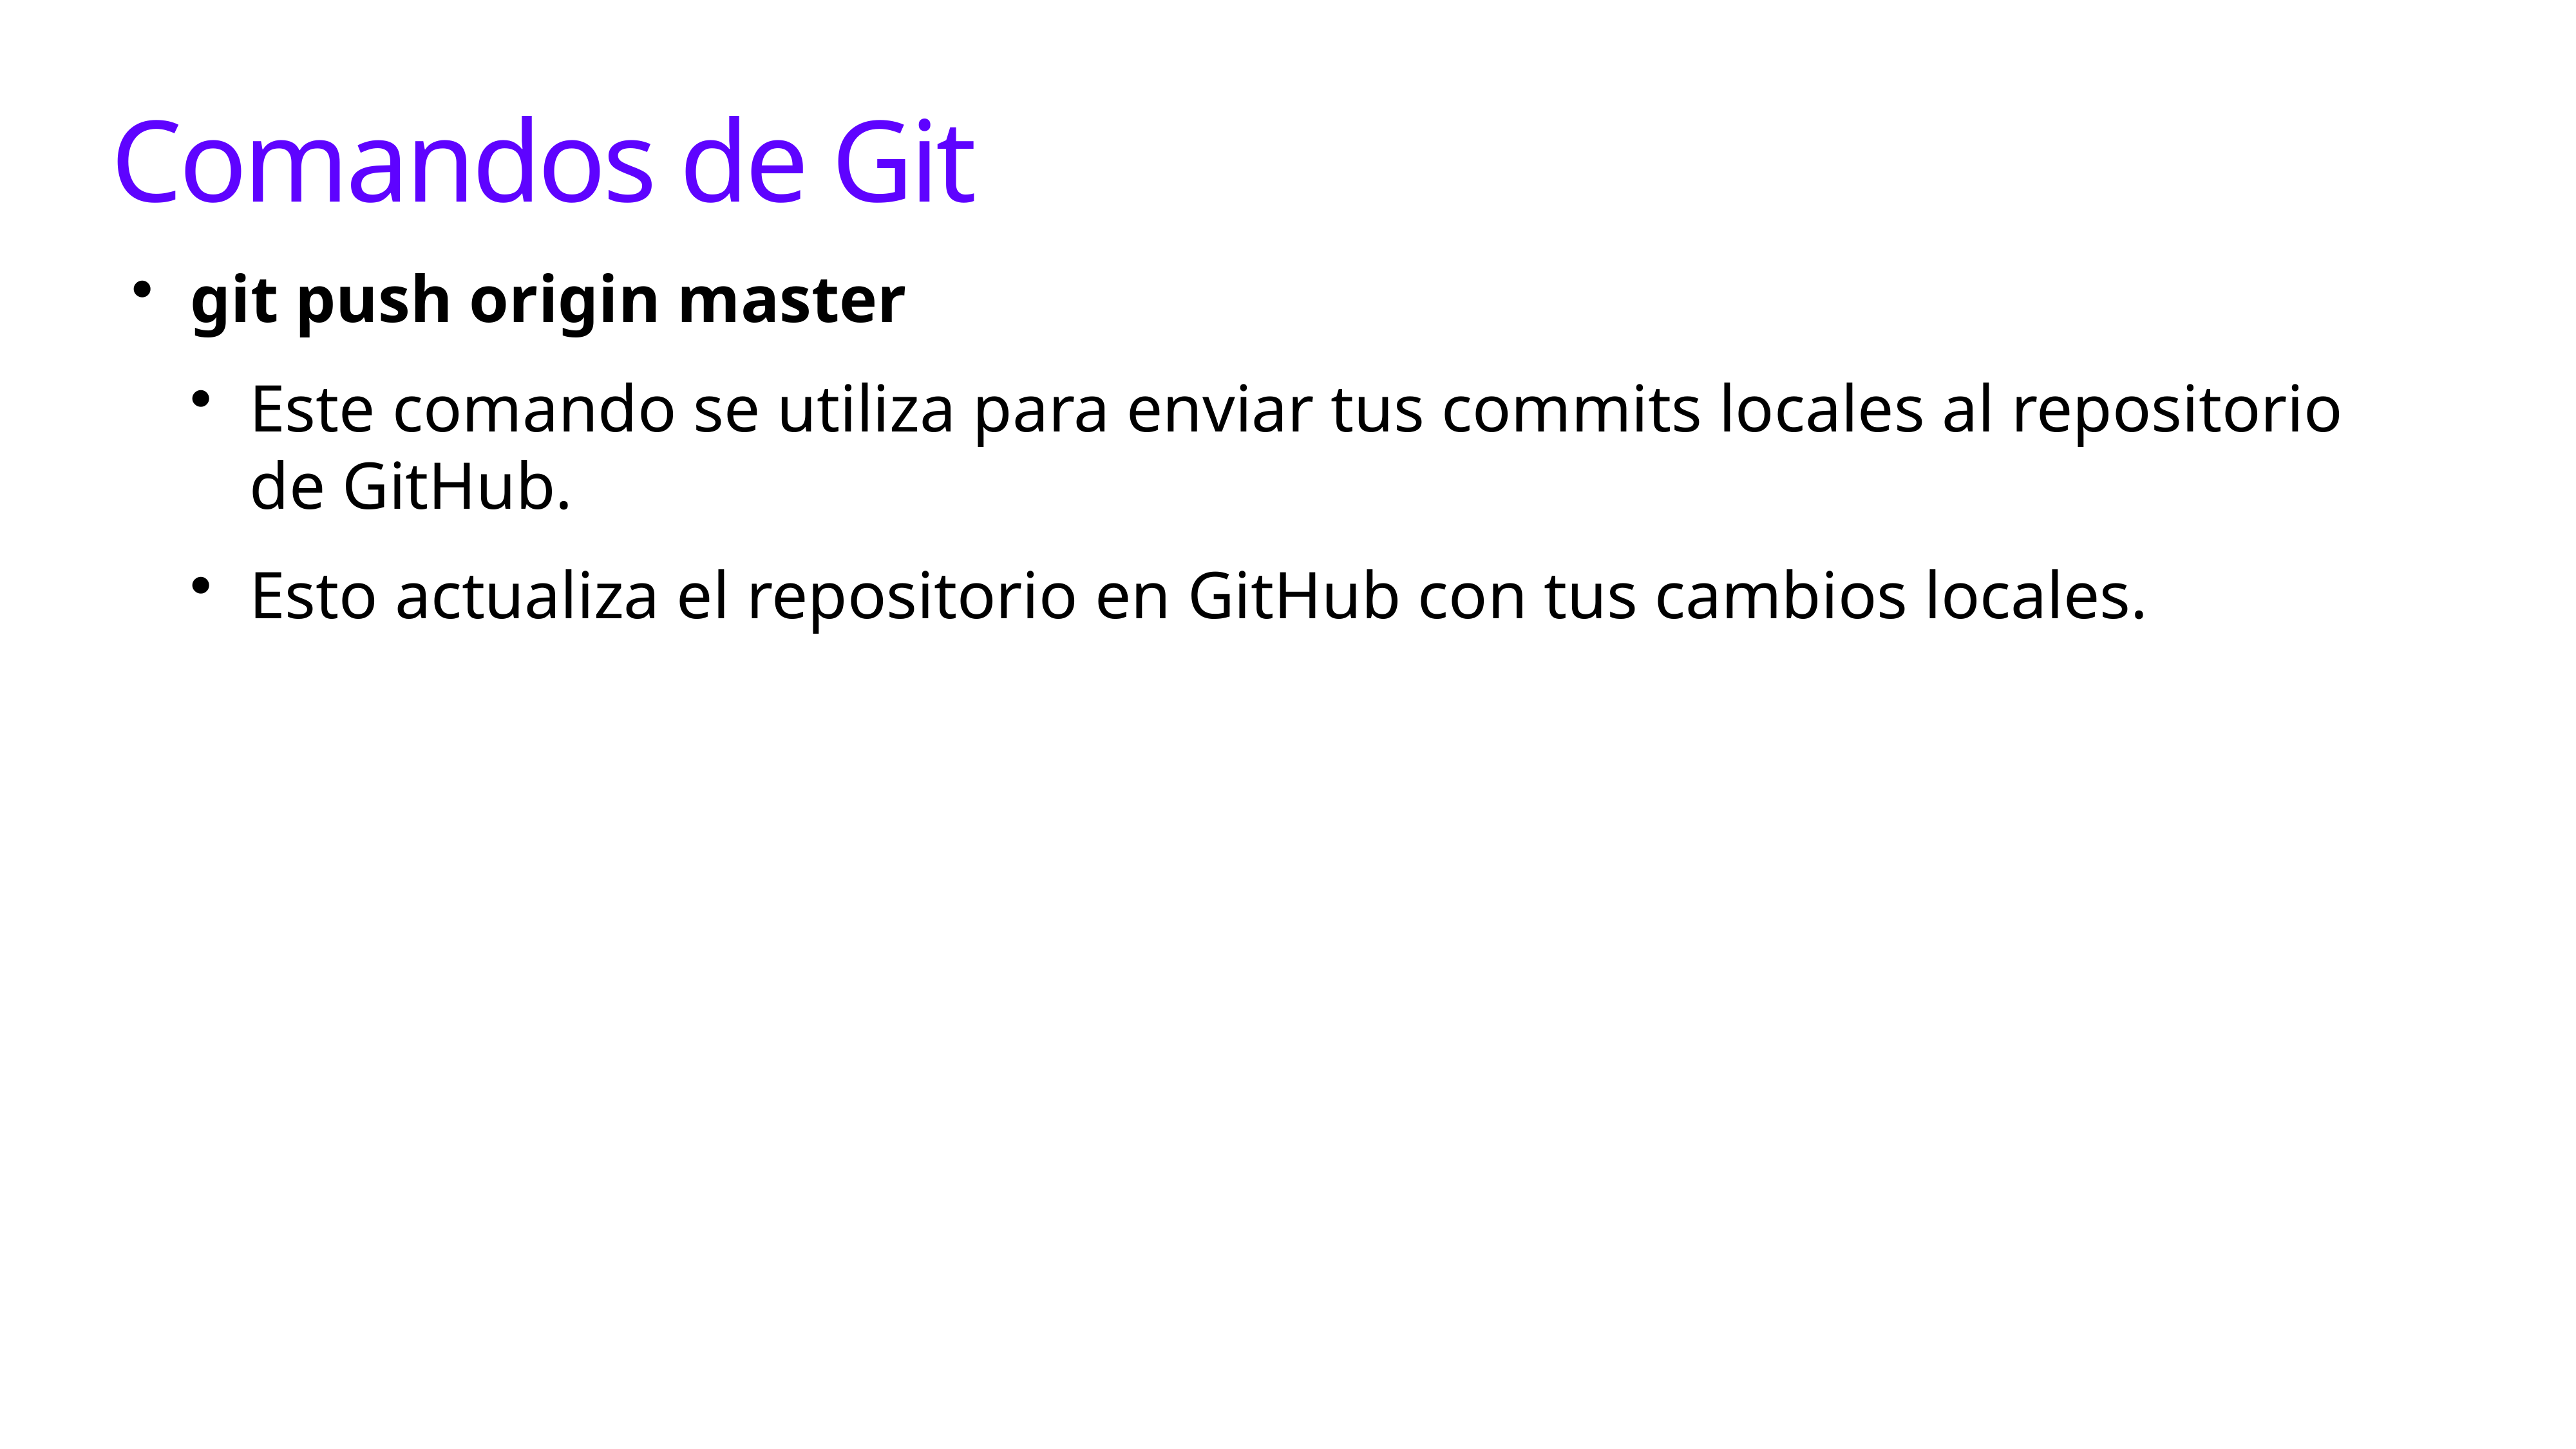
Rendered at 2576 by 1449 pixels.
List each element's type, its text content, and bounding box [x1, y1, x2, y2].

list git push origin master Este comando se utiliza para enviar tus commits locales al repositorio de GitHub. Esto actualiza el repositorio en GitHub con tus cambios locales. [126, 252, 2432, 1365]
title Comandos de Git [48, 64, 1041, 229]
